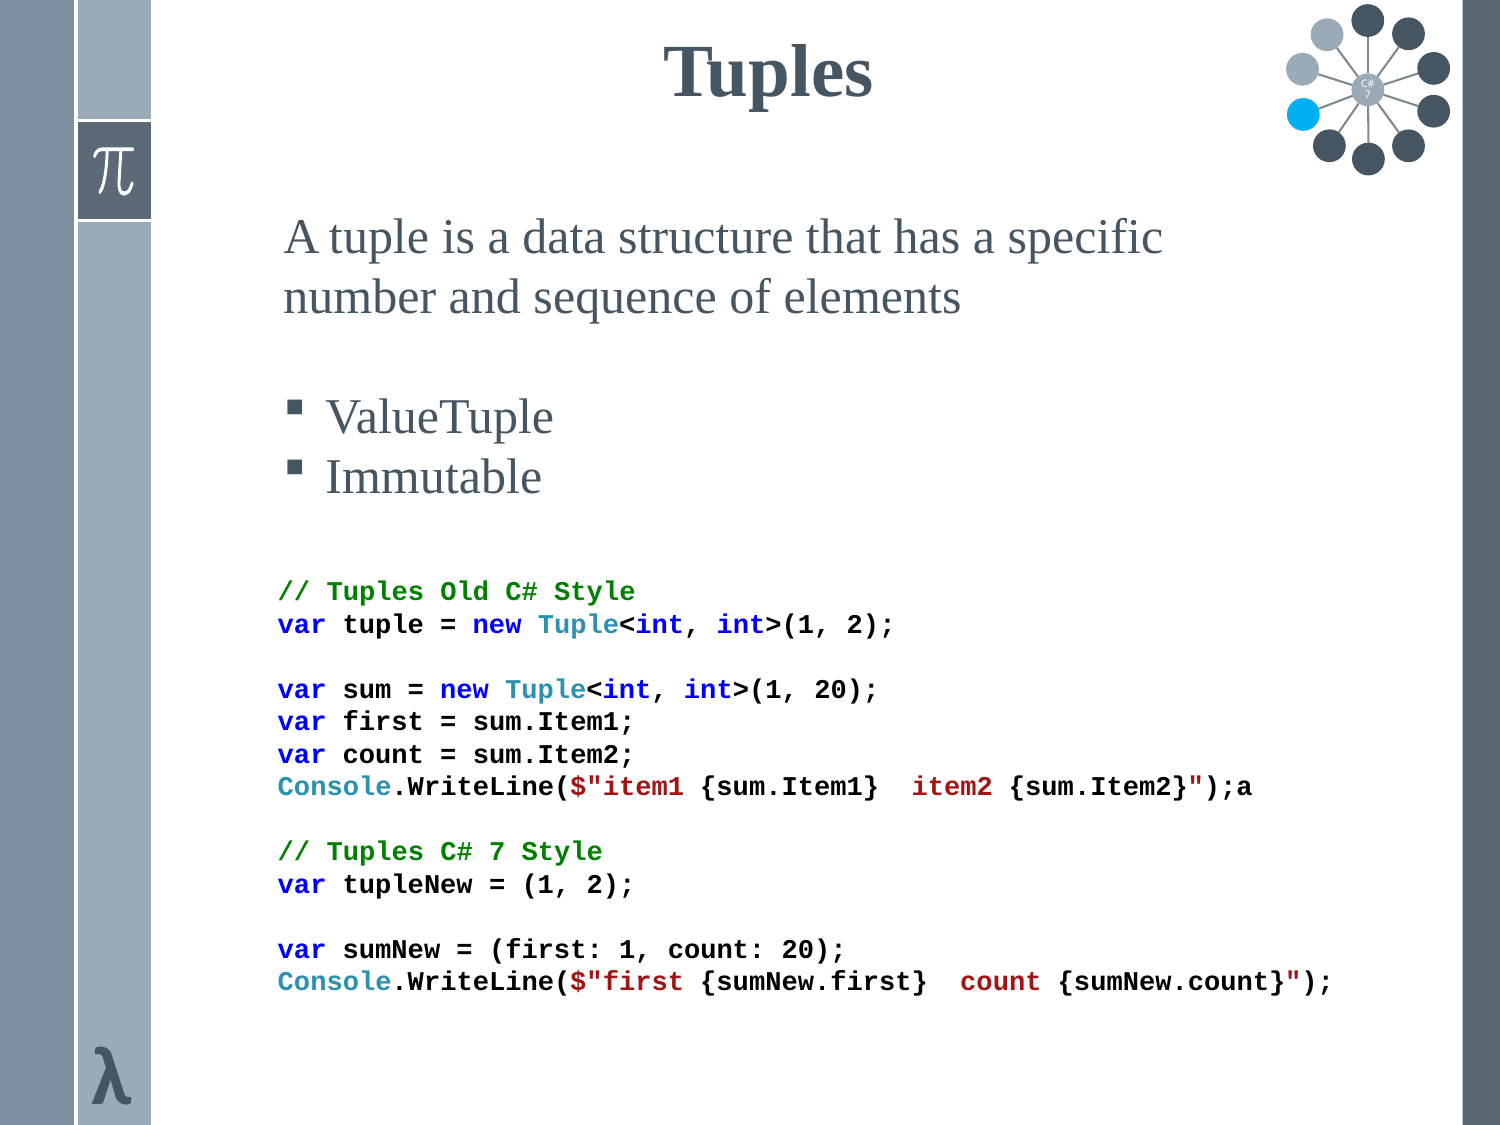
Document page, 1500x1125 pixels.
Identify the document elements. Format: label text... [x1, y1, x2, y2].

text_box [1274, 3, 1461, 177]
text_box Tuples [262, 0, 1275, 138]
text_box // Tuples Old C# Style var tuple = new Tuple<int, int>(1, 2); var sum = new Tuple<int, int>(1, 20); var first = sum.Item1; var count = sum.Item2; Console.WriteLine($"item1 {sum.Item1} item2 {sum.Item2}");a // Tuples C# 7 Style var tupleNew = (1, 2); var sumNew = (first: 1, count: 20); Console.WriteLine($"first {sumNew.first} count {sumNew.count}"); [165, 566, 1372, 1004]
text_box A tuple is a data structure that has a specific number and sequence of elements ValueTuple Immutable [268, 196, 1192, 571]
text_box λ [76, 1013, 158, 1125]
